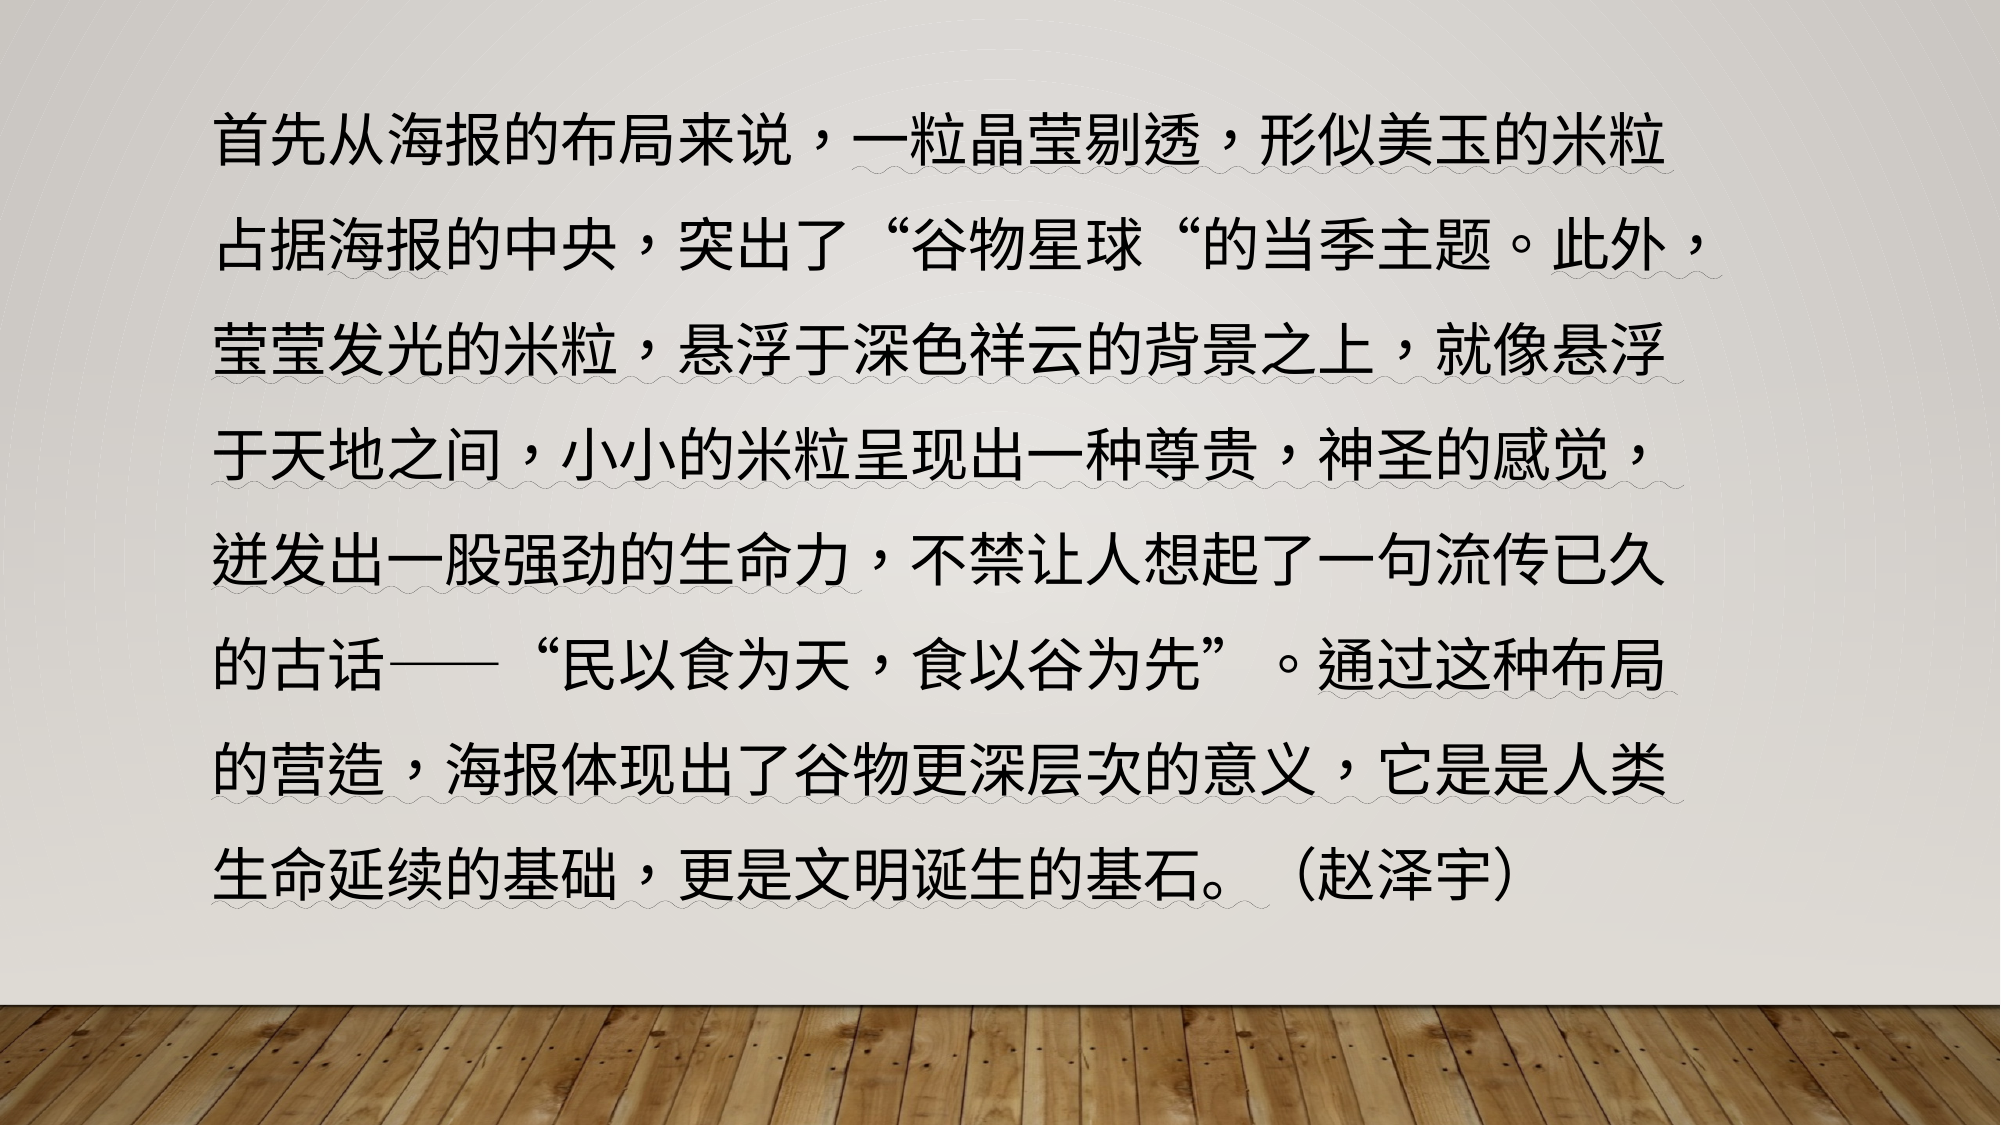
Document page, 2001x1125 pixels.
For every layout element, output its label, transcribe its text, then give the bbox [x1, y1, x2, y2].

text_box 首先从海报的布局来说，一粒晶莹剔透，形似美玉的米粒占据海报的中央，突出了“谷物星球“的当季主题。此外，莹莹发光的米粒，悬浮于深色祥云的背景之上，就像悬浮于天地之间，小小的米粒呈现出一种尊贵，神圣的感觉，迸发出一股强劲的生命力，不禁让人想起了一句流传已久的古话——“民以食为天，食以谷为先”。通过这种布局的营造，海报体现出了谷物更深层次的意义，它是是人类生命延续的基础，更是文明诞生的基石。（赵泽宇） [196, 60, 1722, 916]
picture [0, 1005, 2000, 1125]
